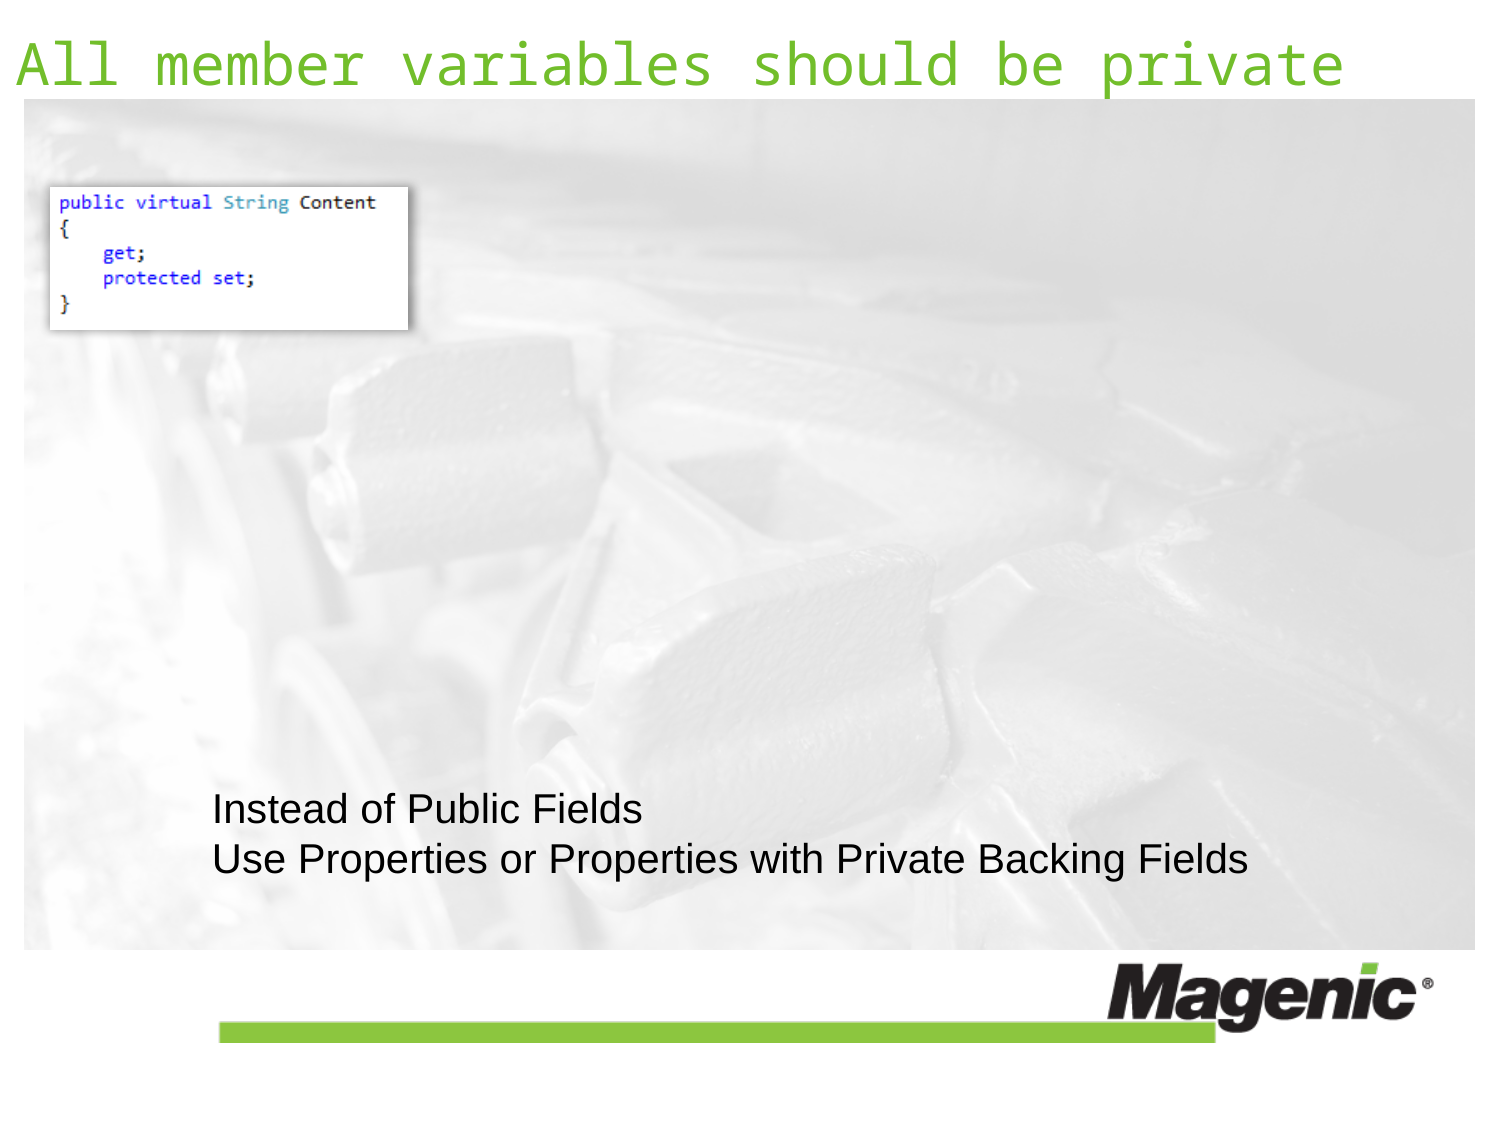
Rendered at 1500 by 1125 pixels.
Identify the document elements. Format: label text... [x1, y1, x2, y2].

picture [49, 187, 409, 330]
picture [174, 962, 1455, 1043]
title All member variables should be private [0, 0, 1500, 125]
text_box Instead of Public Fields Use Properties or Properties with Private Backing Fields [197, 774, 1265, 890]
